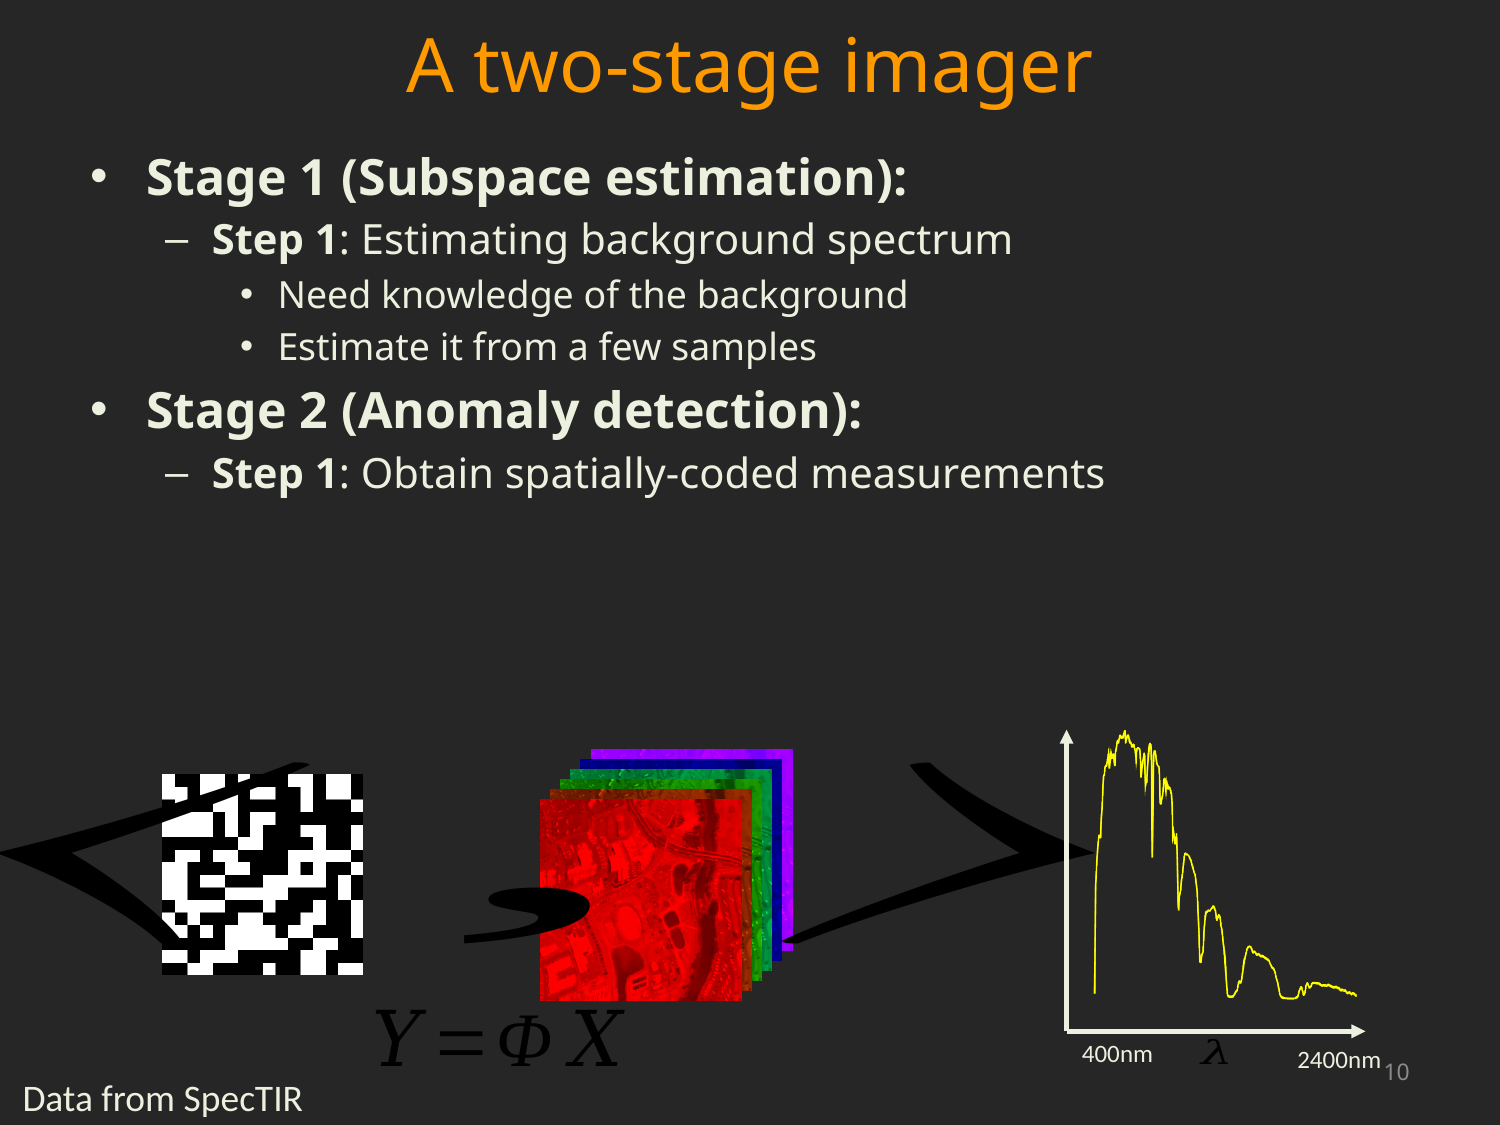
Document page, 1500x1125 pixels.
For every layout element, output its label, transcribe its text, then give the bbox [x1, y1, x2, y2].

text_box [540, 748, 793, 1001]
slide_number 10 [1074, 1042, 1425, 1103]
title A two-stage imager [75, 0, 1425, 125]
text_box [1066, 729, 1398, 1082]
text_box Data from SpecTIR [7, 1066, 319, 1125]
list Stage 1 (Subspace estimation): Step 1: Estimating background spectrum Need knowledge of the background Estimate it from a few samples Stage 2 (Anomaly detection): Step 1: Obtain spatially-coded measurements [75, 137, 1425, 1005]
picture [162, 774, 363, 976]
